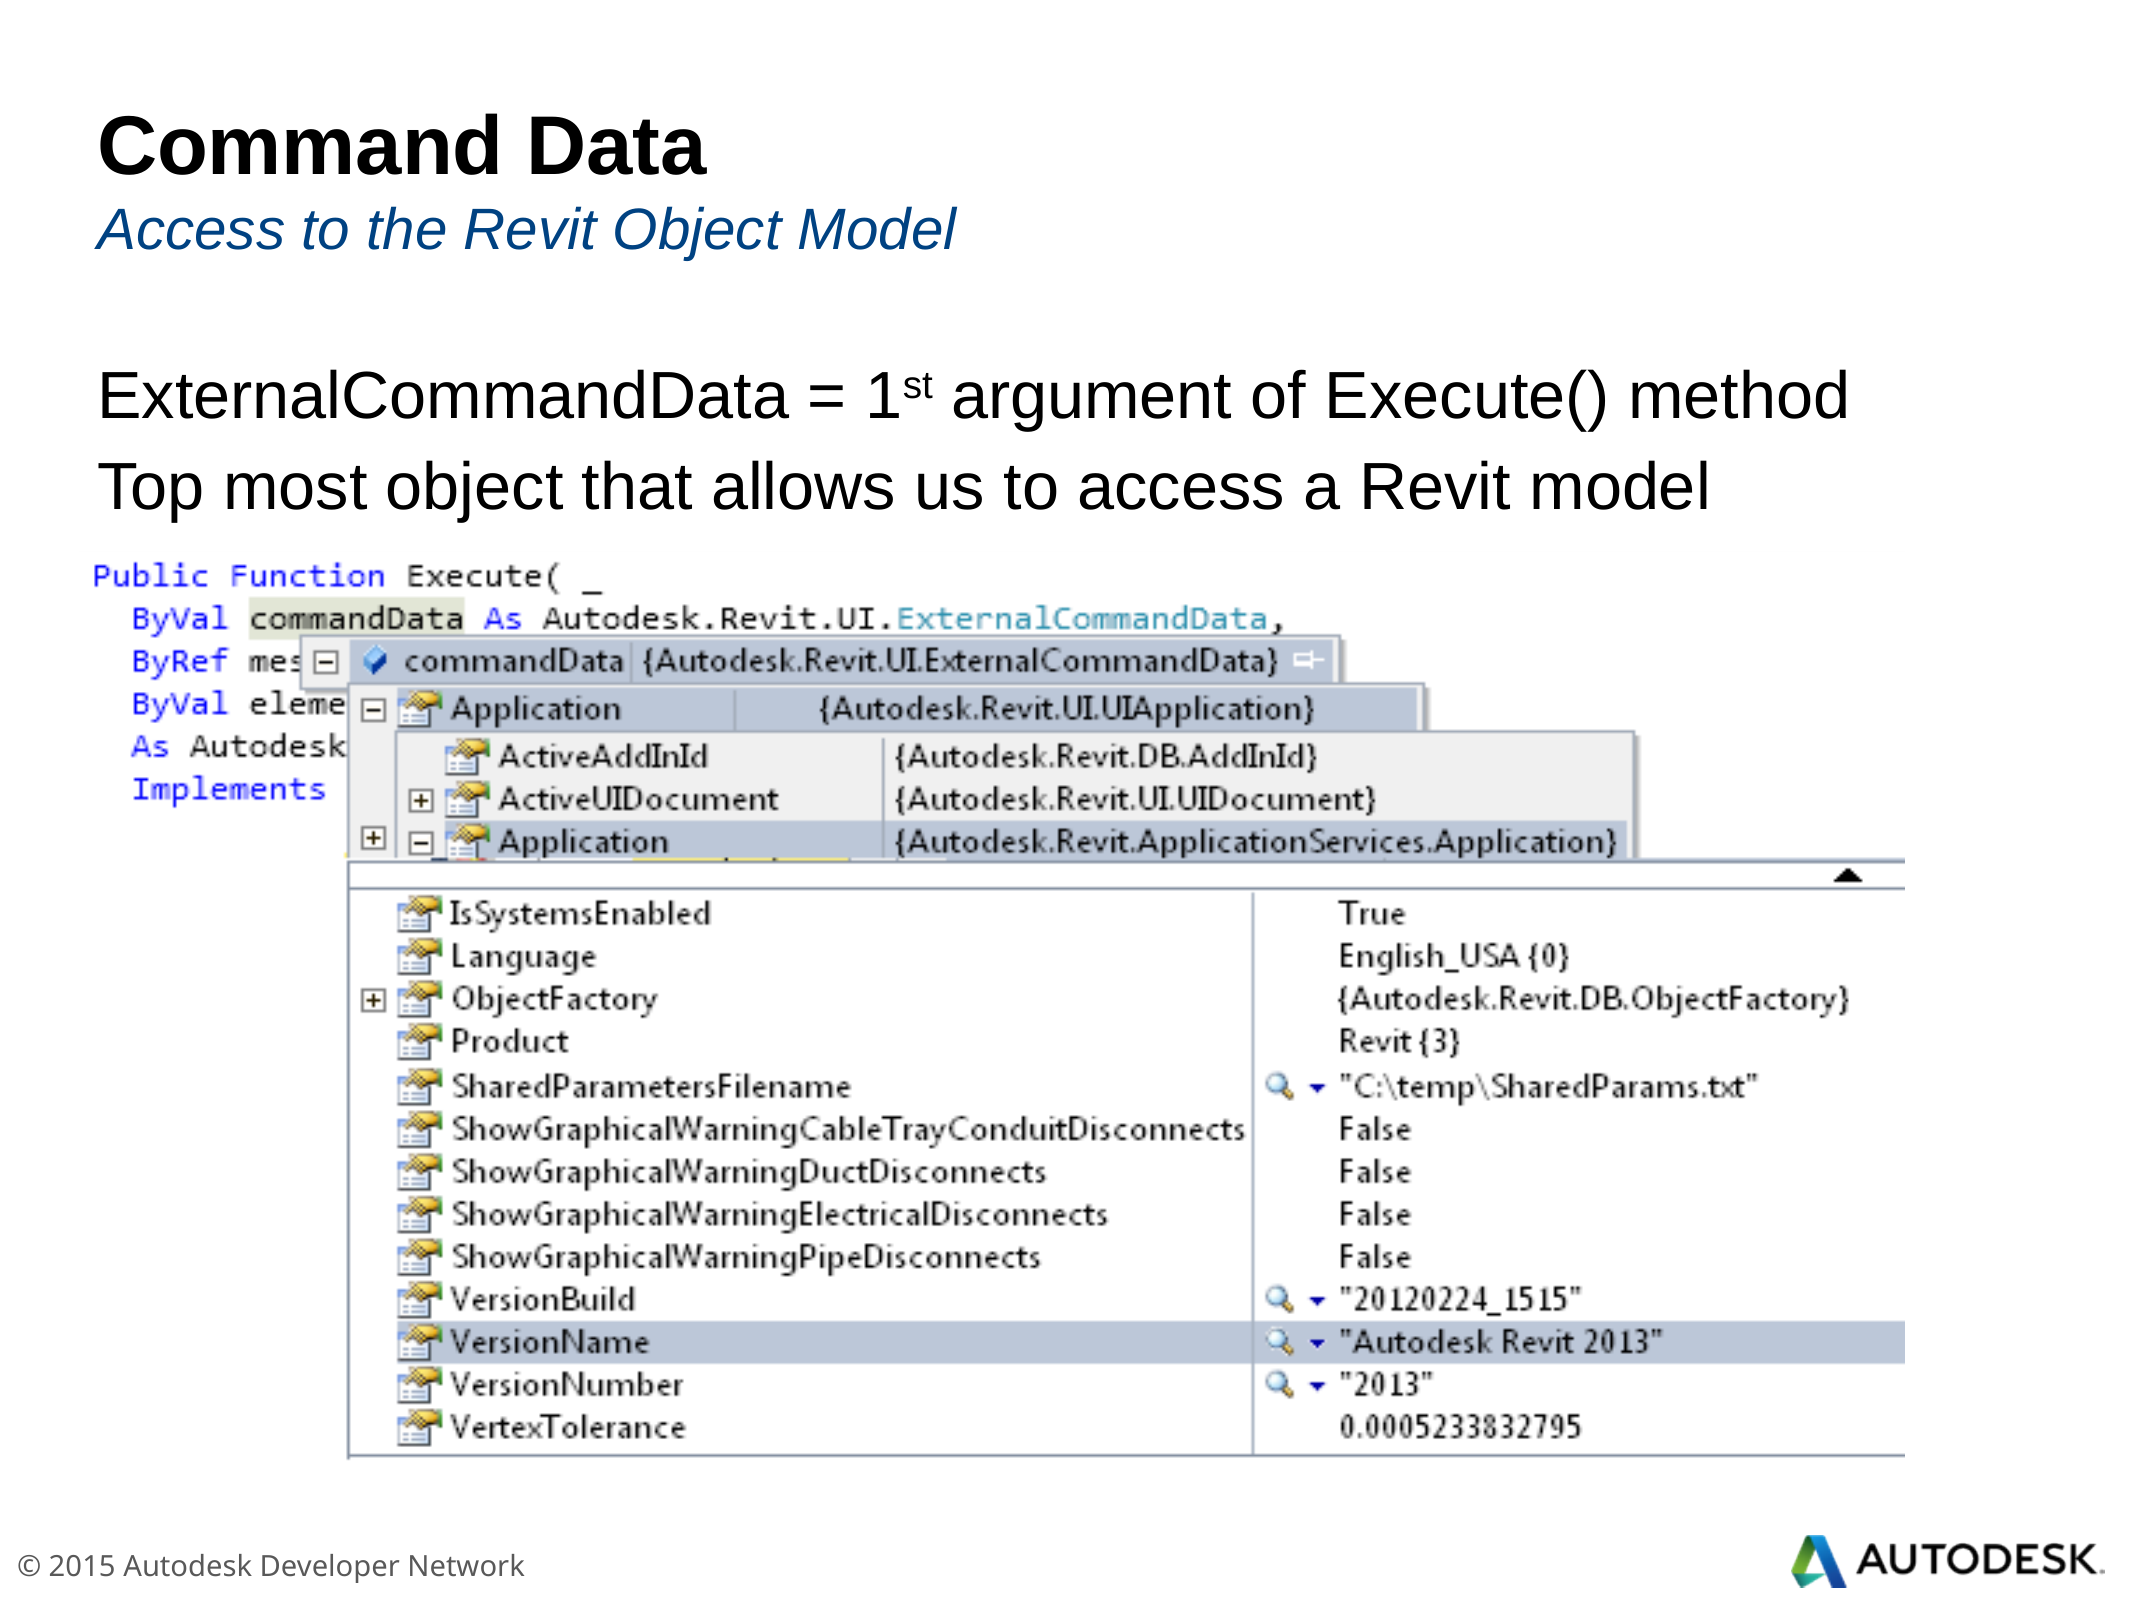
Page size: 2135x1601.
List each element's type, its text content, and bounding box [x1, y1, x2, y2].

picture [79, 549, 1905, 1463]
title Command Data Access to the Revit Object Model [96, 59, 2028, 293]
list ExternalCommandData = 1st argument of Execute() method Top most object that allows us to access a Revit model [96, 351, 2028, 1452]
picture [1791, 1535, 2105, 1588]
